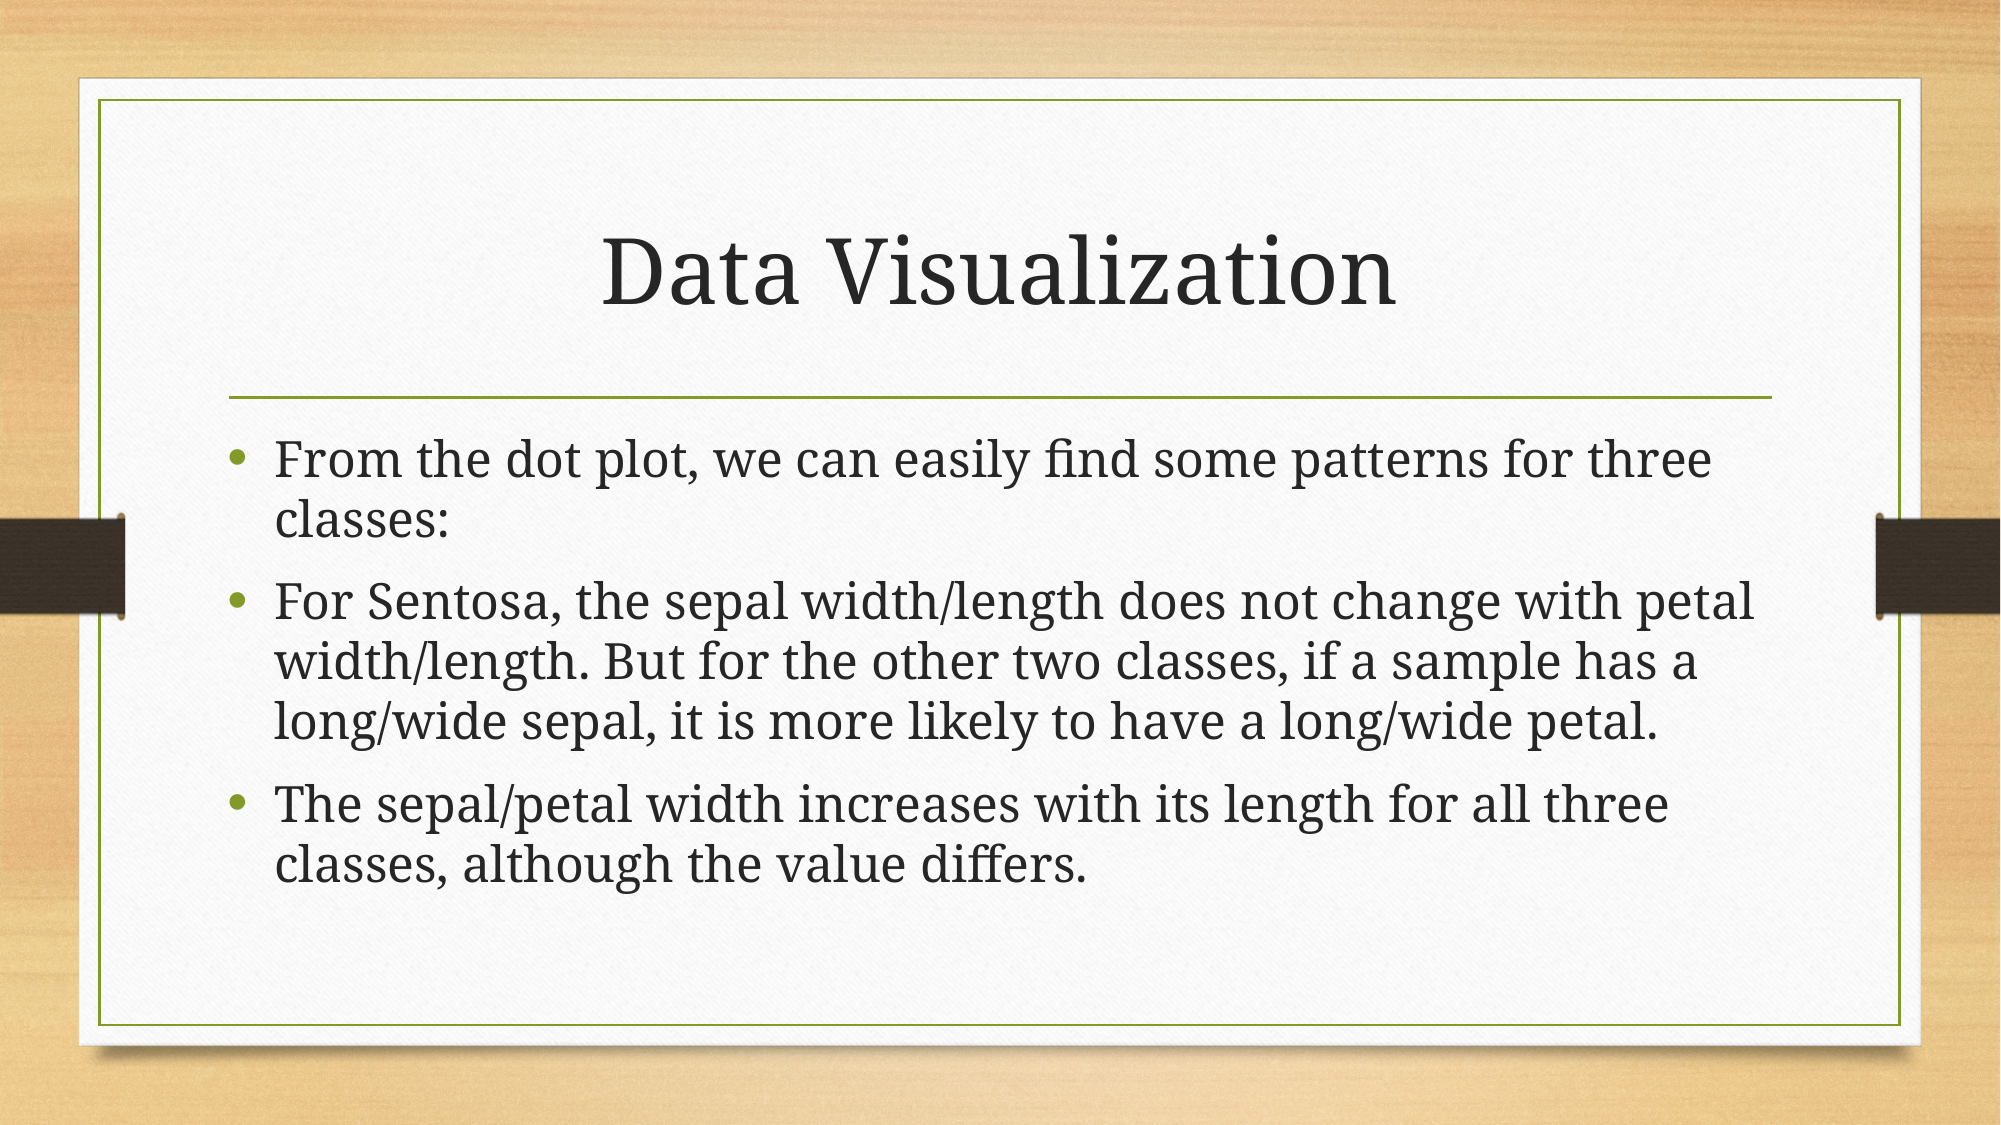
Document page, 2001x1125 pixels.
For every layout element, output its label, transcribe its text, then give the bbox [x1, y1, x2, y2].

title Data Visualization [212, 161, 1788, 375]
list From the dot plot, we can easily find some patterns for three classes: For Sentosa, the sepal width/length does not change with petal width/length. But for the other two classes, if a sample has a long/wide sepal, it is more likely to have a long/wide petal. The sepal/petal width increases with its length for all three classes, although the value differs. [212, 419, 1788, 964]
picture [0, 0, 2001, 1125]
